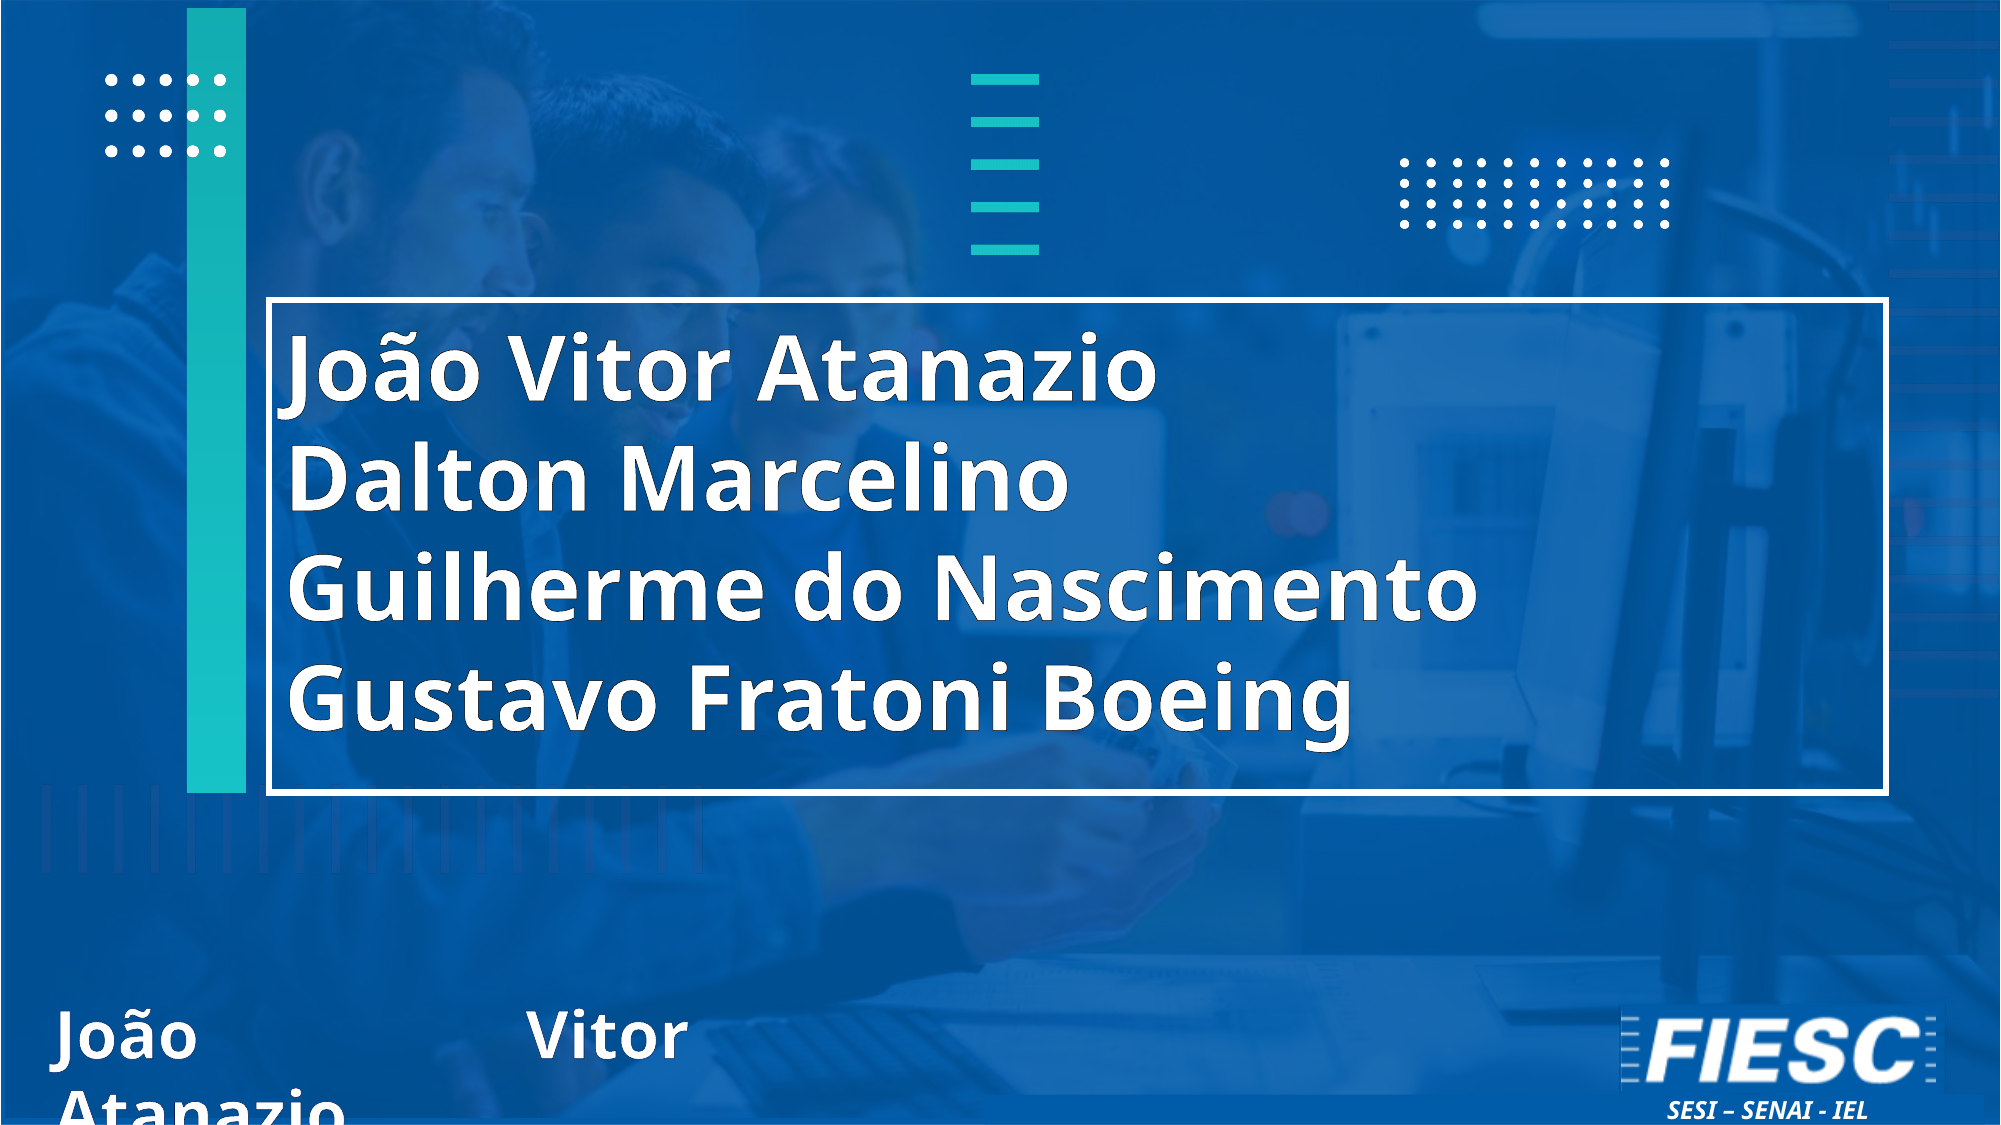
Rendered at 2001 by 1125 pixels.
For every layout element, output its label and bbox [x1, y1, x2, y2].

text_box [984, 958, 1985, 1125]
picture [1, 0, 2000, 1125]
